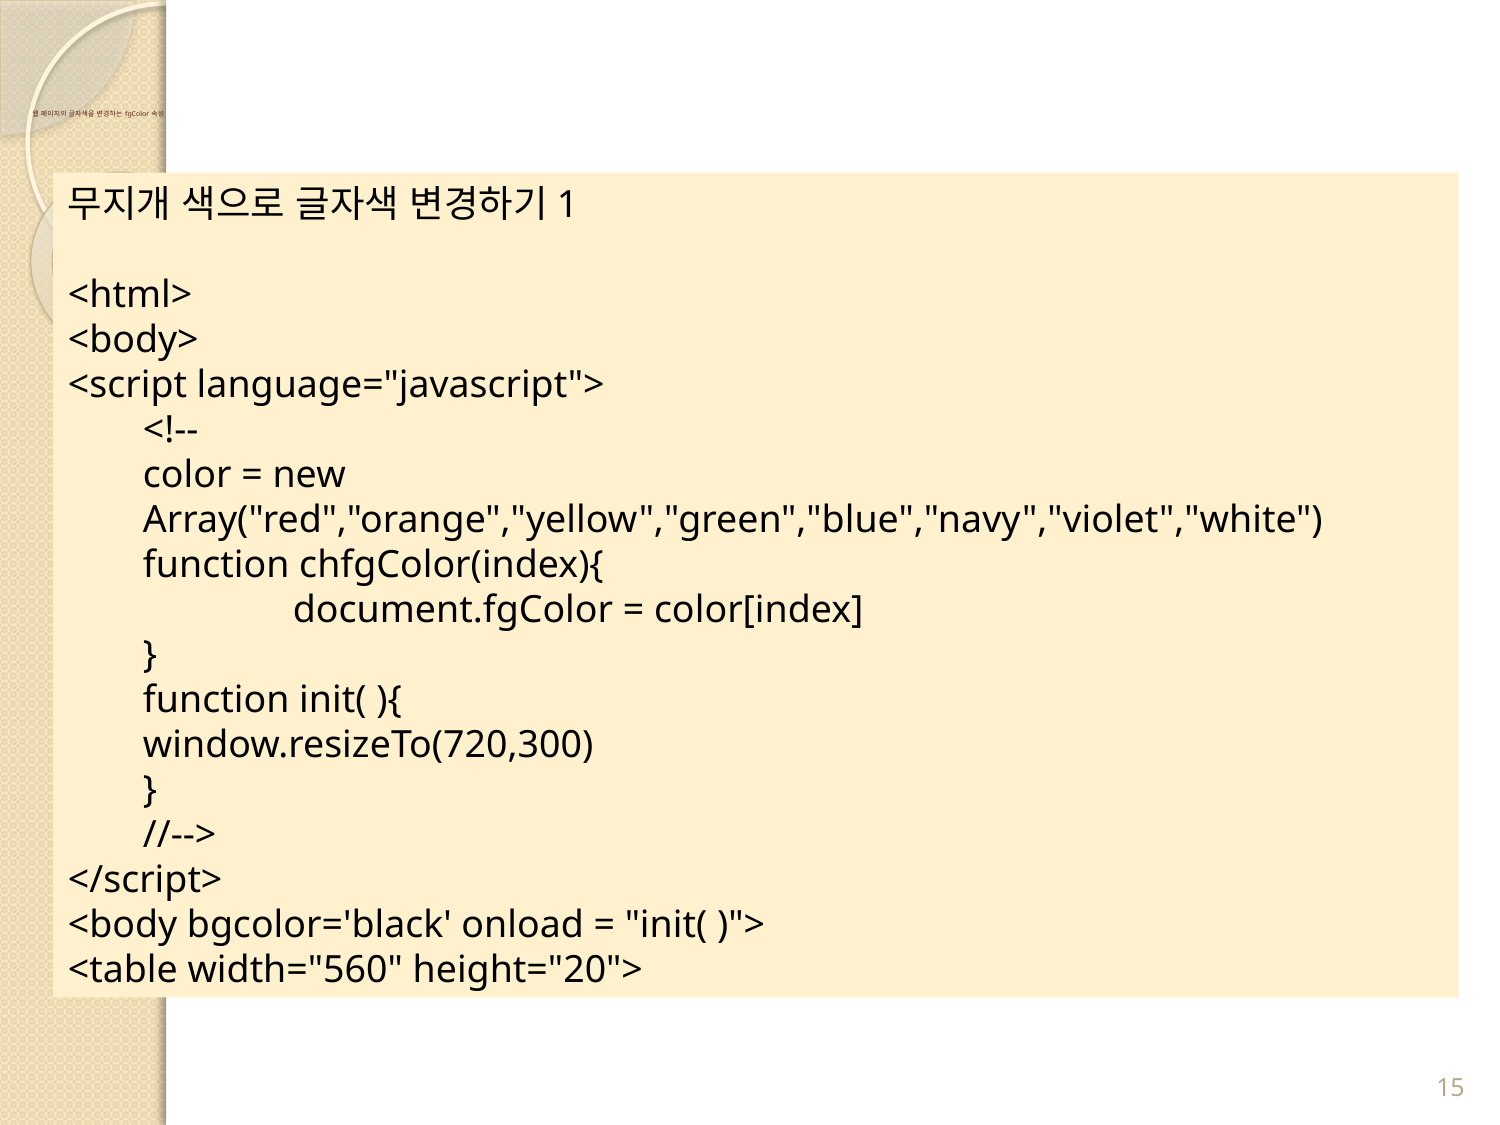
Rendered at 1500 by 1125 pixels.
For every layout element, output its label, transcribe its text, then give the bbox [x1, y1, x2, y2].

text_box 무지개 색으로 글자색 변경하기1 <html> <body> <script language="javascript"> <!-- color = new Array("red","orange","yellow","green","blue","navy","violet","white") function chfgColor(index){ document.fgColor = color[index] } function init( ){ window.resizeTo(720,300) } //--> </script> <body bgcolor='black' onload = "init( )"> <table width="560" height="20"> [53, 172, 1459, 998]
slide_number 15 [1413, 1034, 1488, 1113]
title 웹 페이지의 글자색을 변경하는 fgColor 속성 [17, 19, 1447, 126]
